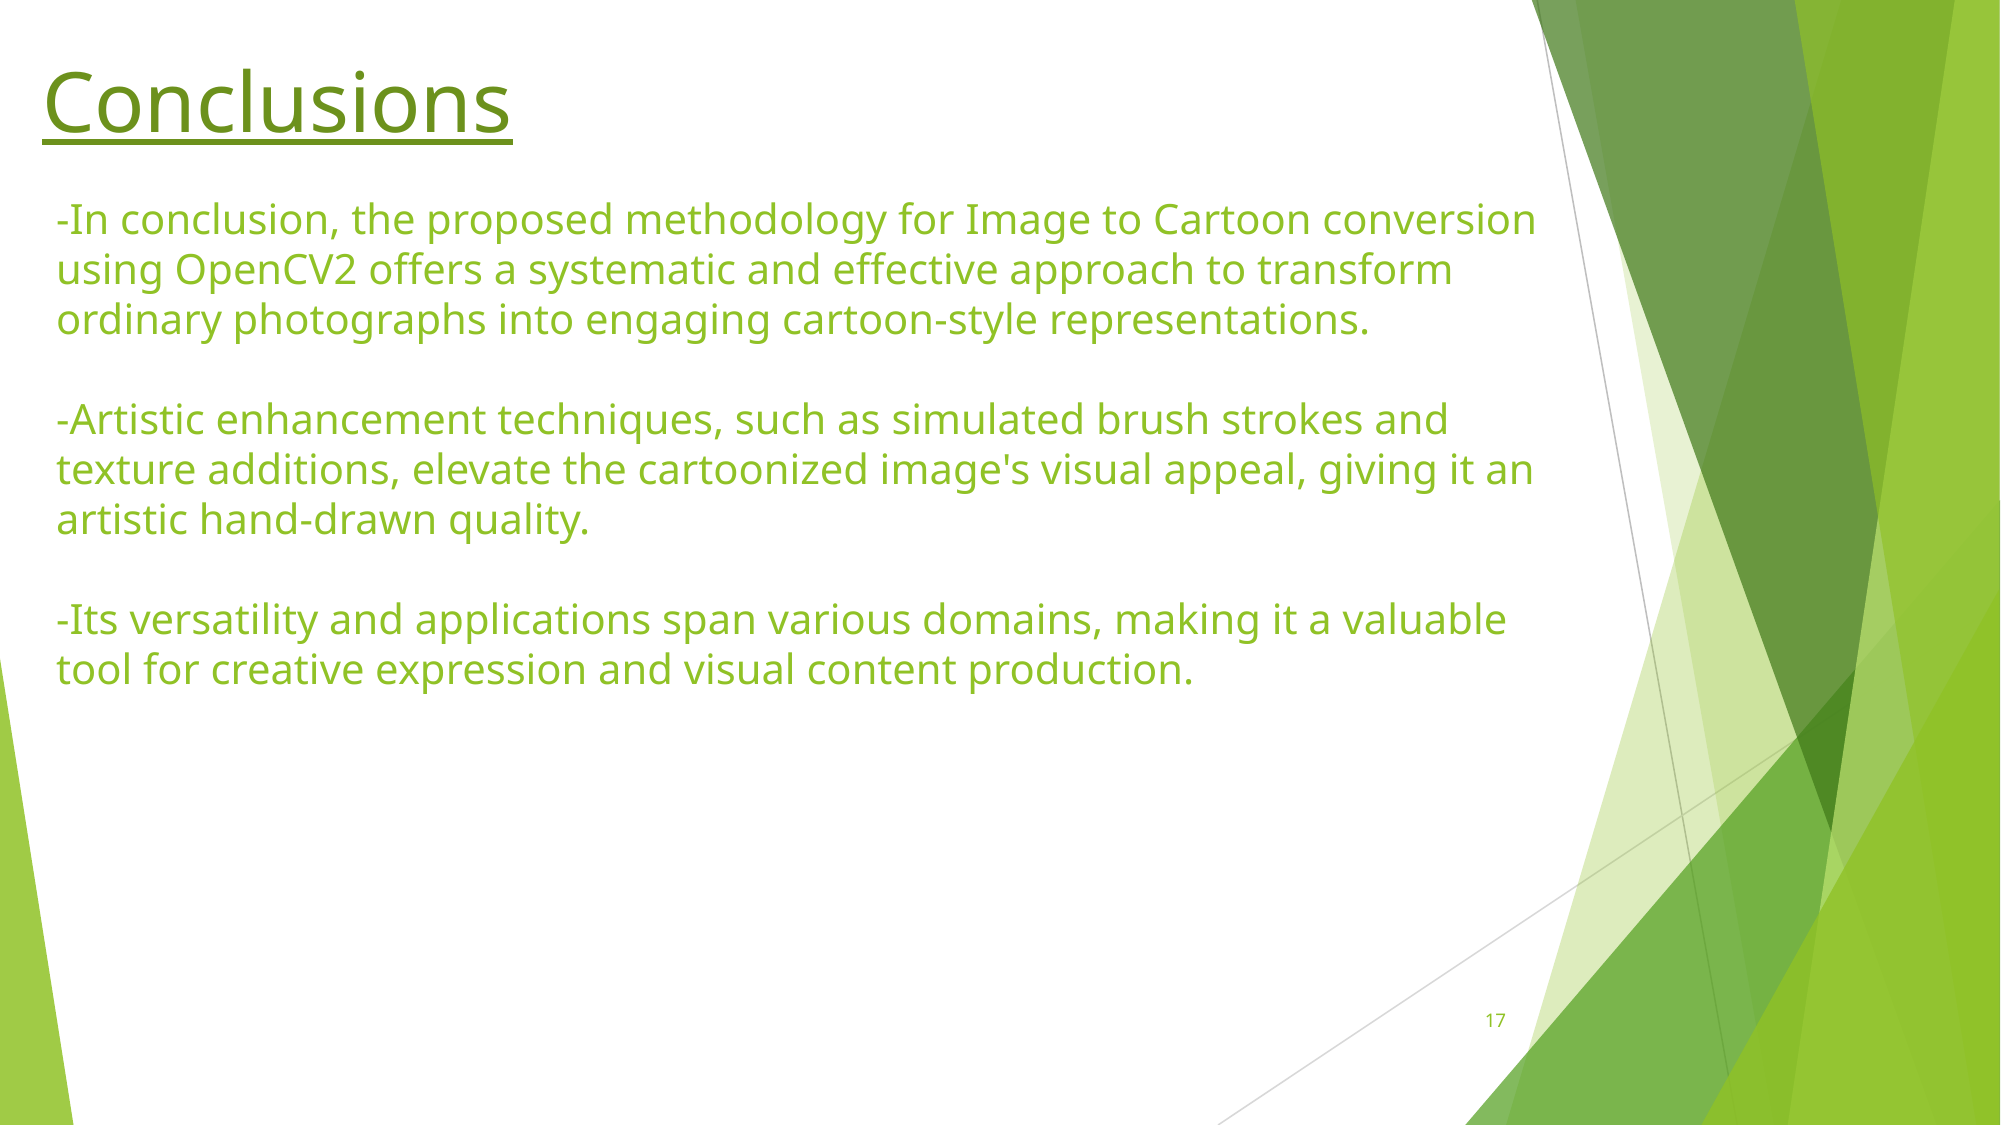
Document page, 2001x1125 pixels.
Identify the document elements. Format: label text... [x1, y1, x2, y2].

text_box -In conclusion, the proposed methodology for Image to Cartoon conversion using OpenCV2 offers a systematic and effective approach to transform ordinary photographs into engaging cartoon-style representations. -Artistic enhancement techniques, such as simulated brush strokes and texture additions, elevate the cartoonized image's visual appeal, giving it an artistic hand-drawn quality. -Its versatility and applications span various domains, making it a valuable tool for creative expression and visual content production. [40, 177, 1588, 743]
text_box Conclusions [0, 34, 616, 165]
slide_number 17 [1409, 991, 1522, 1051]
